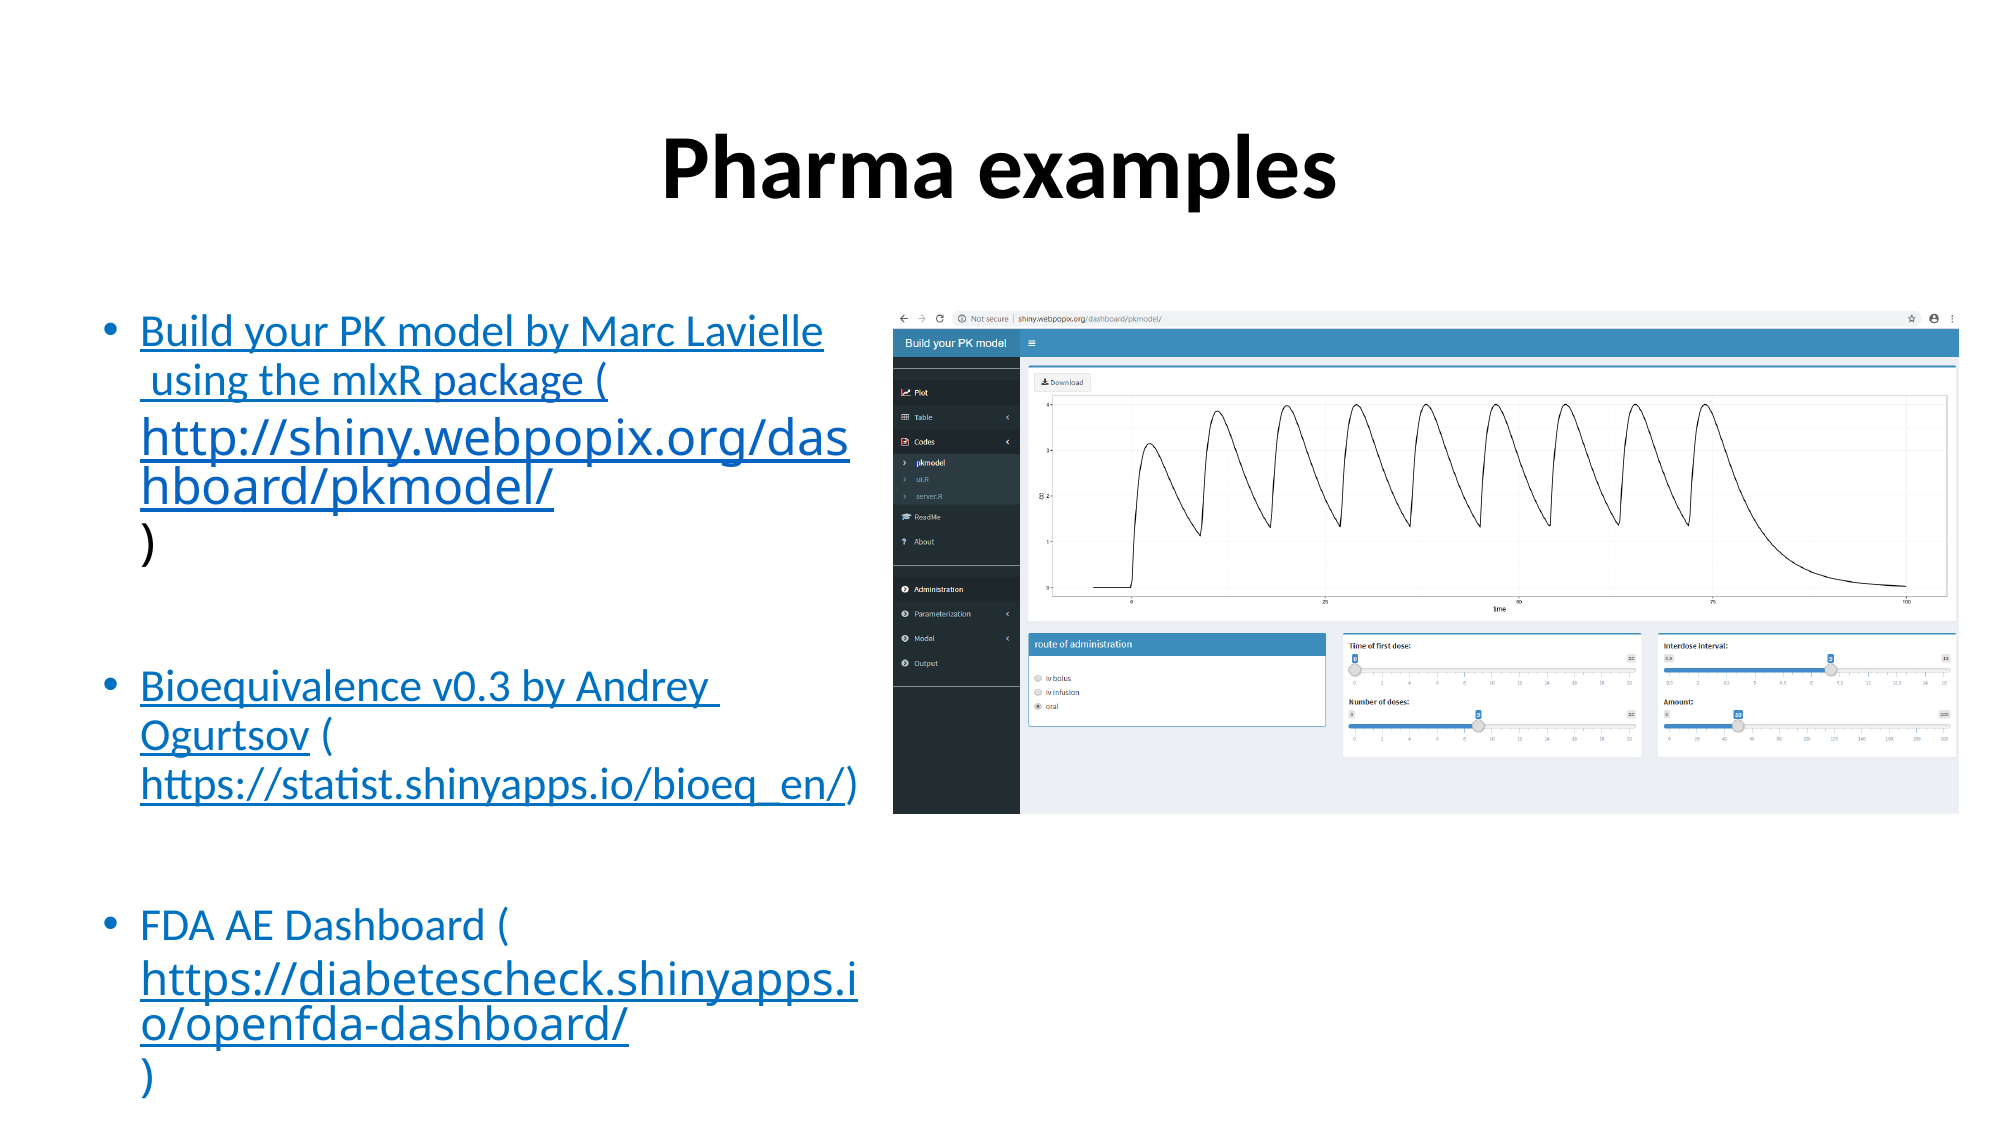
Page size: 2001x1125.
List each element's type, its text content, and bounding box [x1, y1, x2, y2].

title Pharma examples [137, 59, 1863, 278]
picture [893, 311, 1959, 814]
list Build your PK model by Marc Lavielle using the mlxR package (http://shiny.webpopix.org/dashboard/pkmodel/) Bioequivalence v0.3 by Andrey Ogurtsov (https://statist.shinyapps.io/bioeq_en/) FDA AE Dashboard (https://diabetescheck.shinyapps.io/openfda-dashboard/) [87, 299, 883, 1066]
